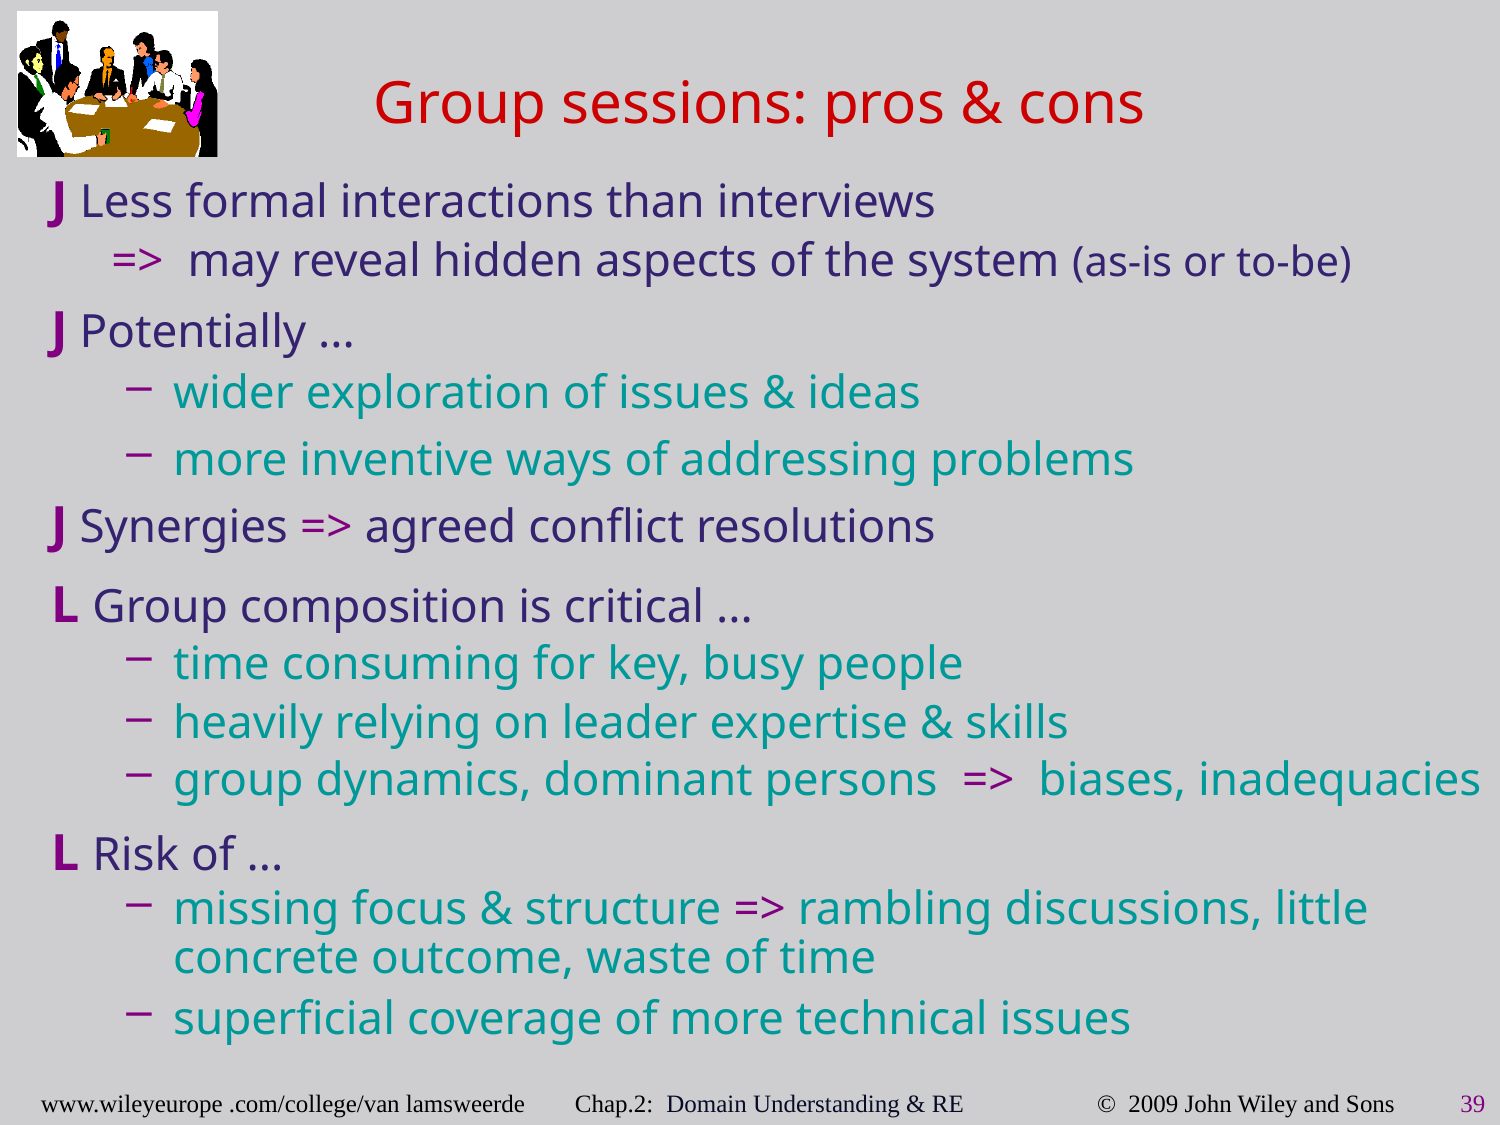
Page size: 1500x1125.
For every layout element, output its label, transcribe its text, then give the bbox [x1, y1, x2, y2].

title Group sessions: pros & cons [224, 37, 1470, 148]
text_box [17, 11, 219, 157]
list J Less formal interactions than interviews => may reveal hidden aspects of the system (as-is or to-be) J Potentially ... wider exploration of issues & ideas more inventive ways of addressing problems J Synergies => agreed conflict resolutions L Group composition is critical ... time consuming for key, busy people heavily relying on leader expertise & skills group dynamics, dominant persons => biases, inadequacies L Risk of ... missing focus & structure => rambling discussions, little concrete outcome, waste of time superficial coverage of more technical issues [33, 148, 1500, 1063]
